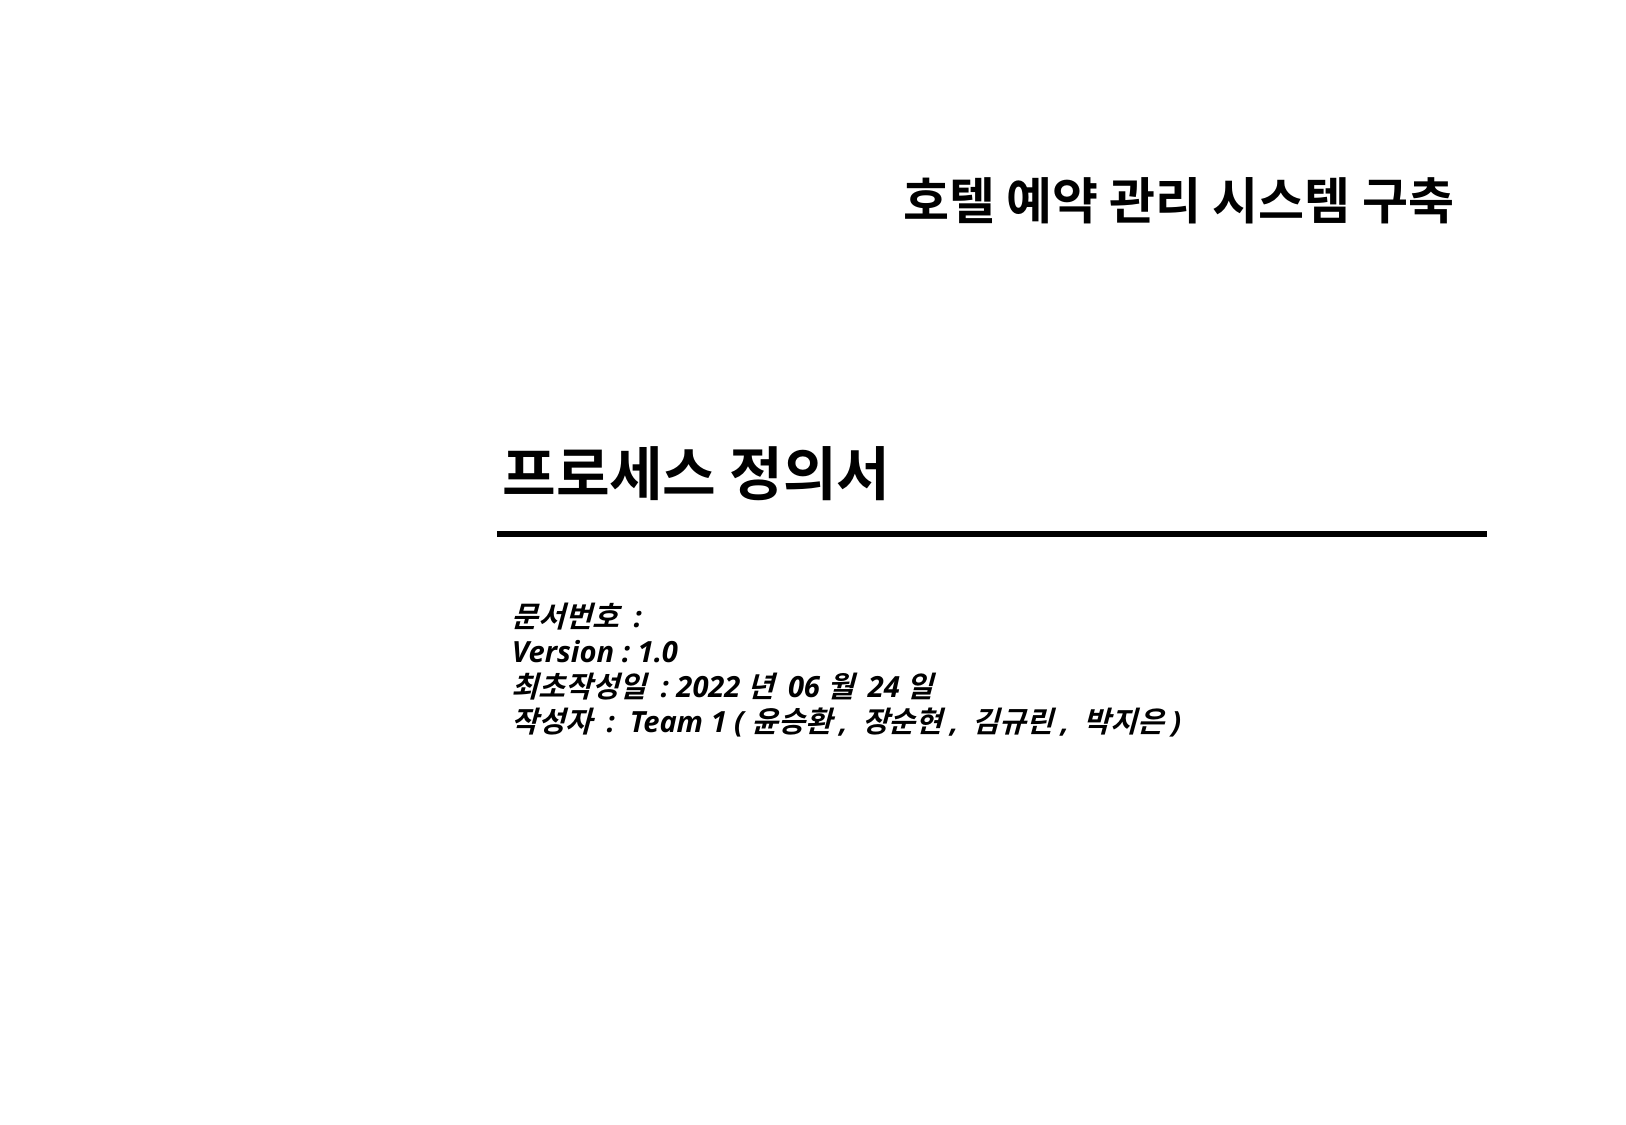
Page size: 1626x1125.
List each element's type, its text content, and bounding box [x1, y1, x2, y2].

text_box 호텔 예약 관리 시스템 구축 [721, 162, 1469, 238]
text_box 프로세스 정의서 [487, 429, 1071, 515]
text_box 문서번호 : Version : 1.0 최초작성일 : 2022년 06월 24일 작성자 : Team 1 (윤승환, 장순현, 김규린, 박지은) [496, 590, 1334, 746]
